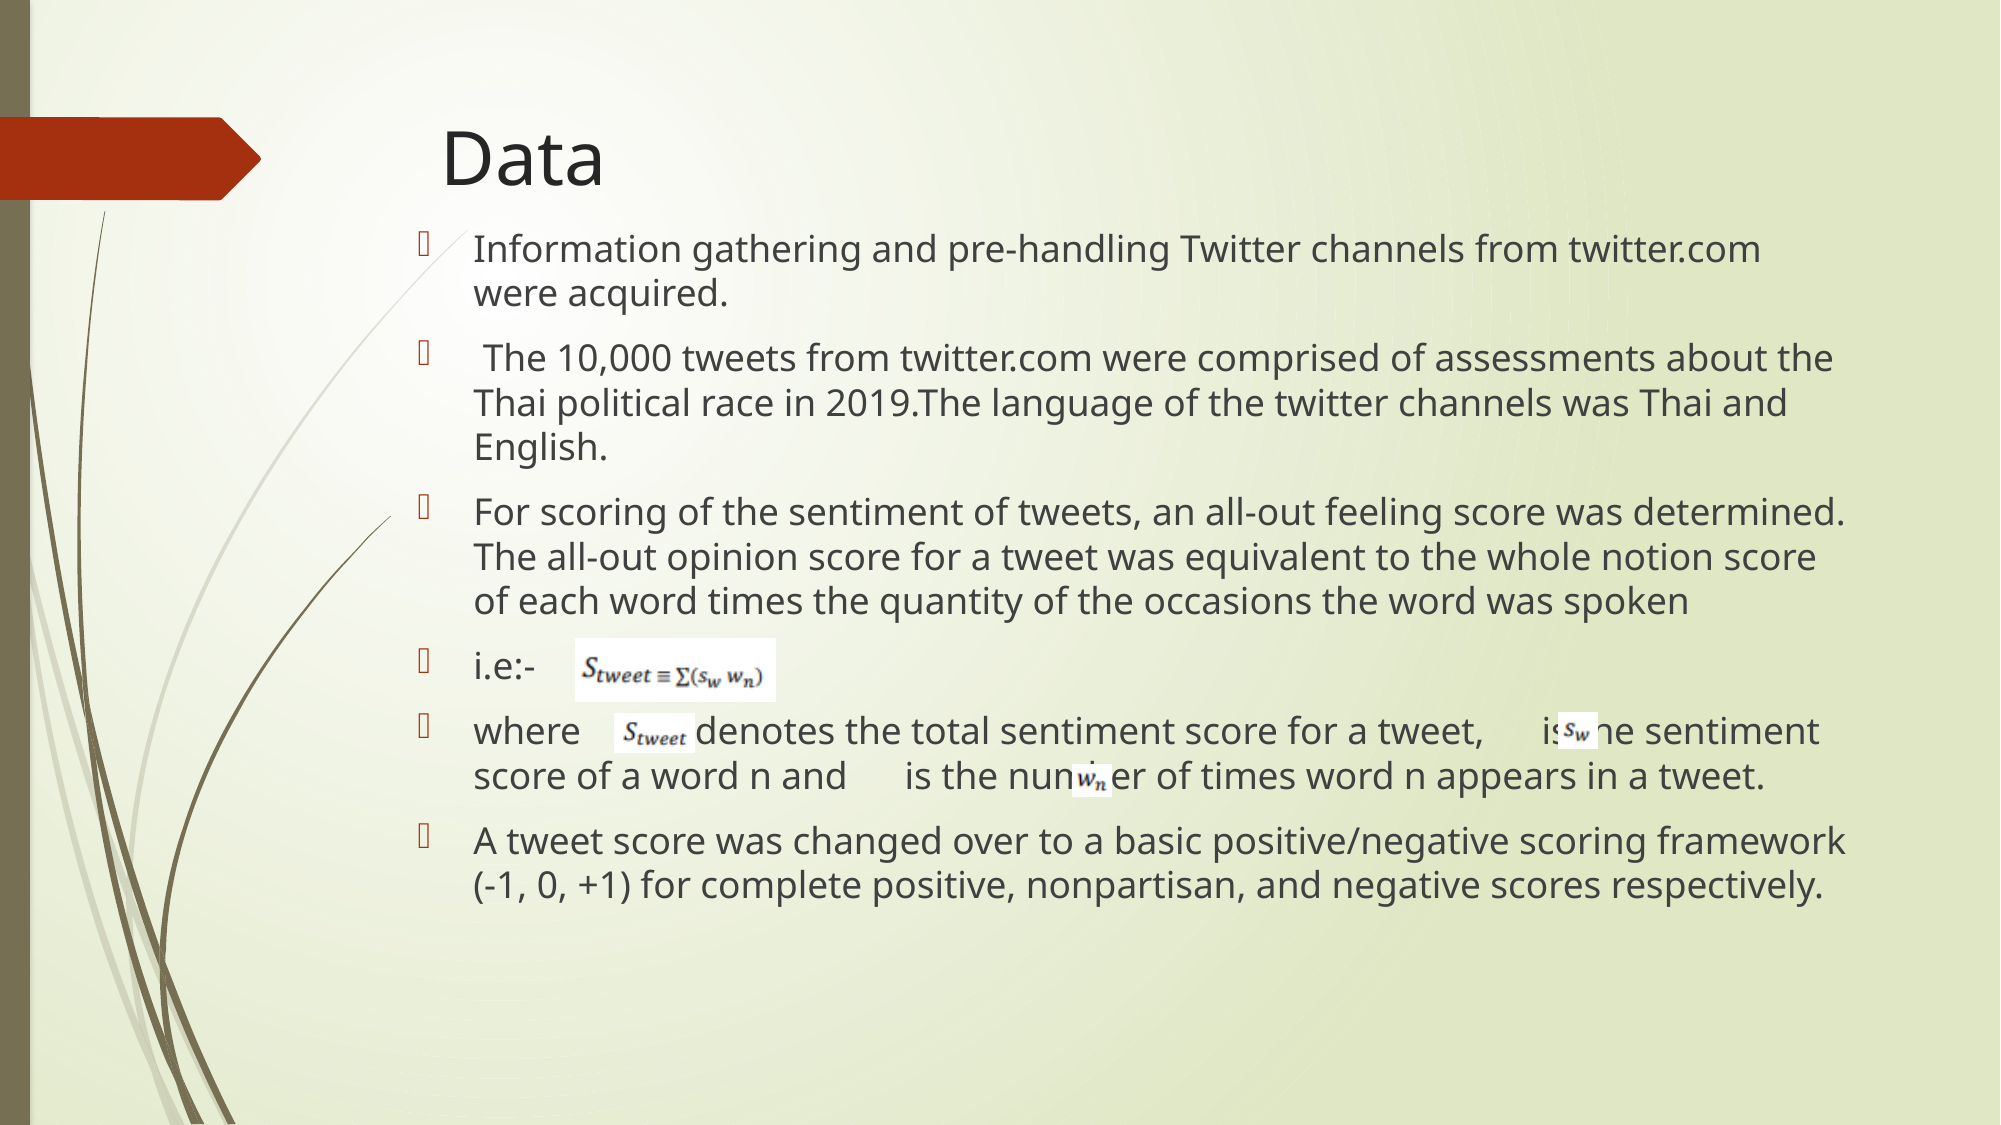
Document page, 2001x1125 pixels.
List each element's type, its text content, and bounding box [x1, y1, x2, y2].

picture [575, 638, 776, 702]
picture [1072, 763, 1113, 798]
picture [614, 713, 695, 754]
picture [1557, 712, 1598, 750]
title Data [425, 102, 1888, 313]
list Information gathering and pre-handling Twitter channels from twitter.com were acquired. The 10,000 tweets from twitter.com were comprised of assessments about the Thai political race in 2019.The language of the twitter channels was Thai and English. For scoring of the sentiment of tweets, an all-out feeling score was determined. The all-out opinion score for a tweet was equivalent to the whole notion score of each word times the quantity of the occasions the word was spoken i.e:- where denotes the total sentiment score for a tweet, is the sentiment score of a word n and is the number of times word n appears in a tweet. A tweet score was changed over to a basic positive/negative scoring framework (-1, 0, +1) for complete positive, nonpartisan, and negative scores respectively. [402, 217, 1866, 1000]
